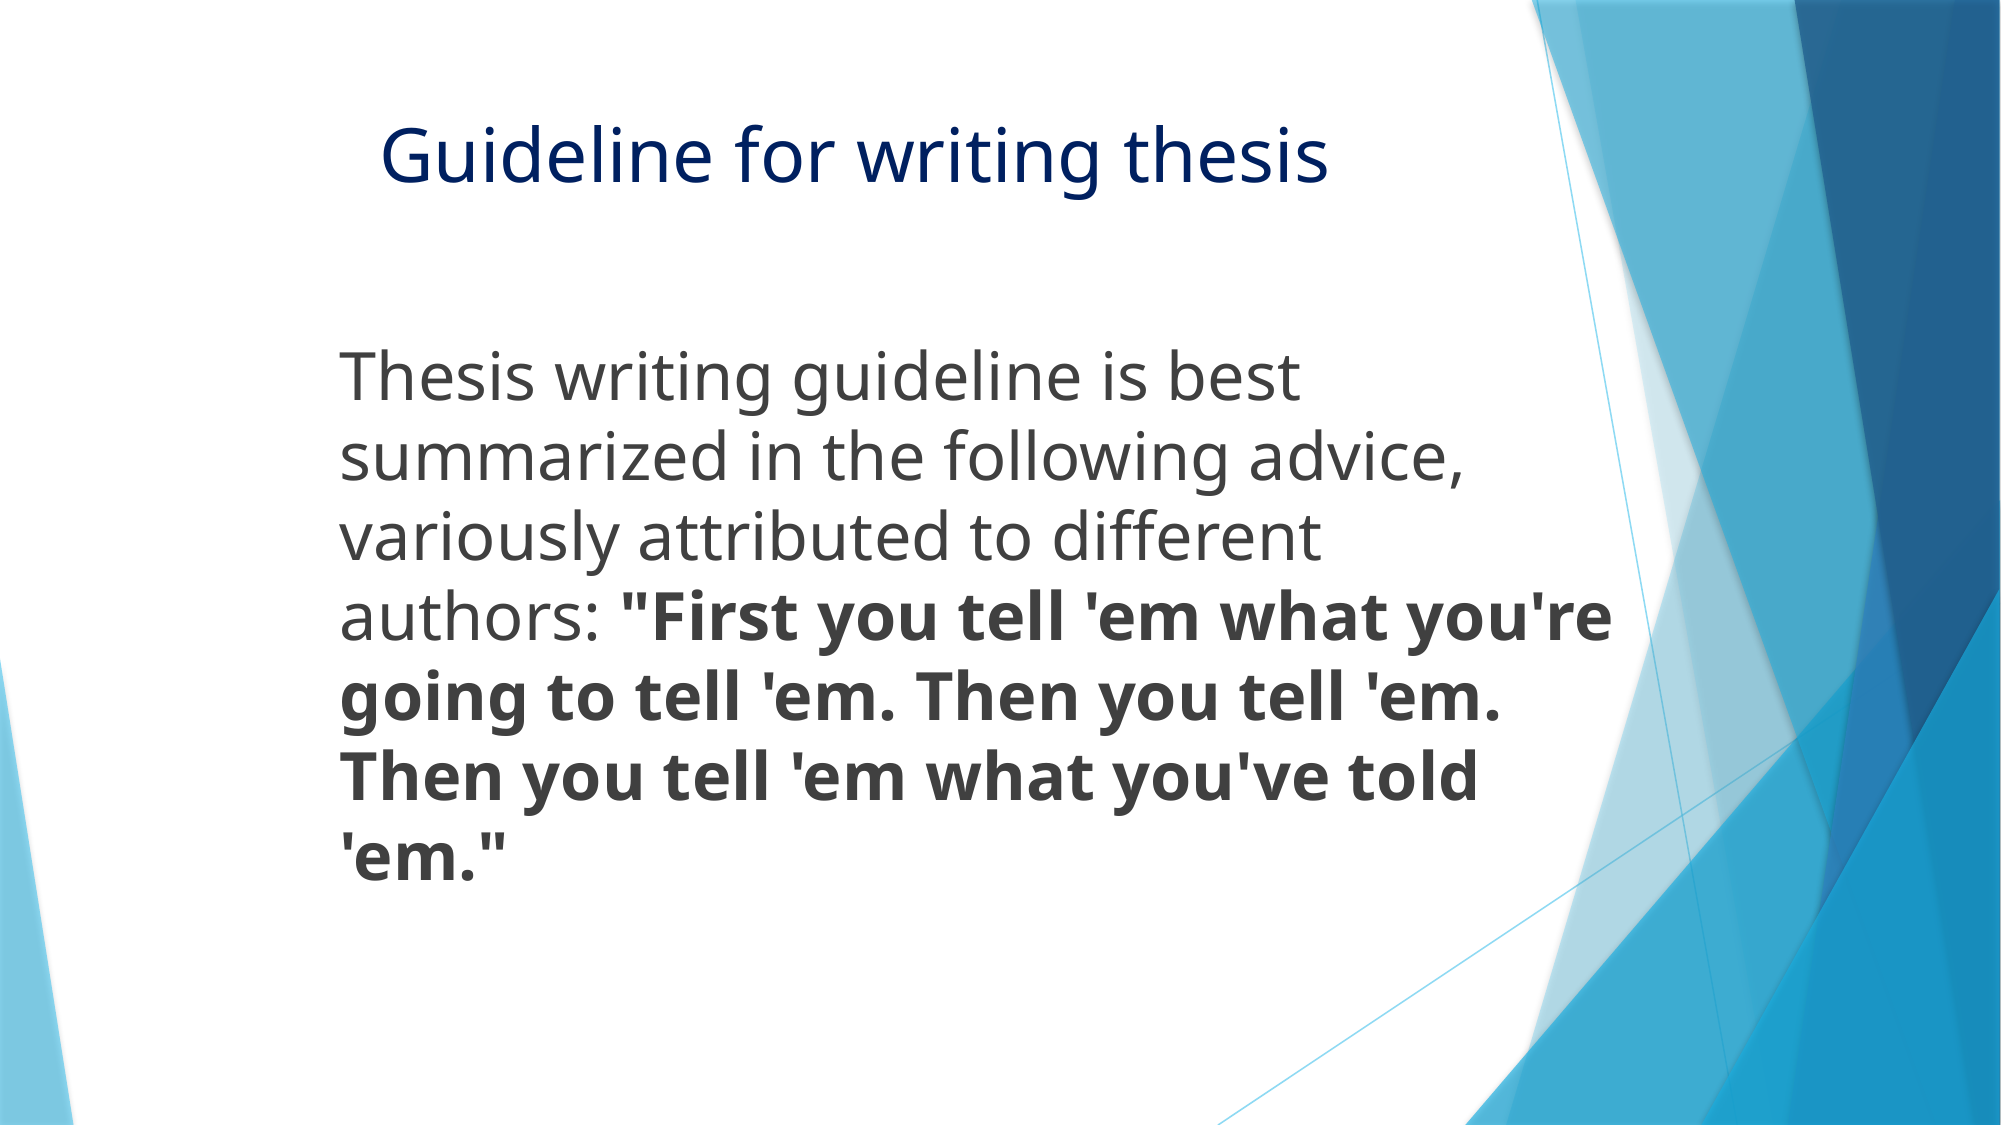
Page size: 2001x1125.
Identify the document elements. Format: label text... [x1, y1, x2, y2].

title Guideline for writing thesis [111, 99, 1522, 212]
list Thesis writing guideline is best summarized in the following advice, variously attributed to different authors: "First you tell 'em what you're going to tell 'em. Then you tell 'em. Then you tell 'em what you've told 'em." [324, 224, 1675, 1005]
